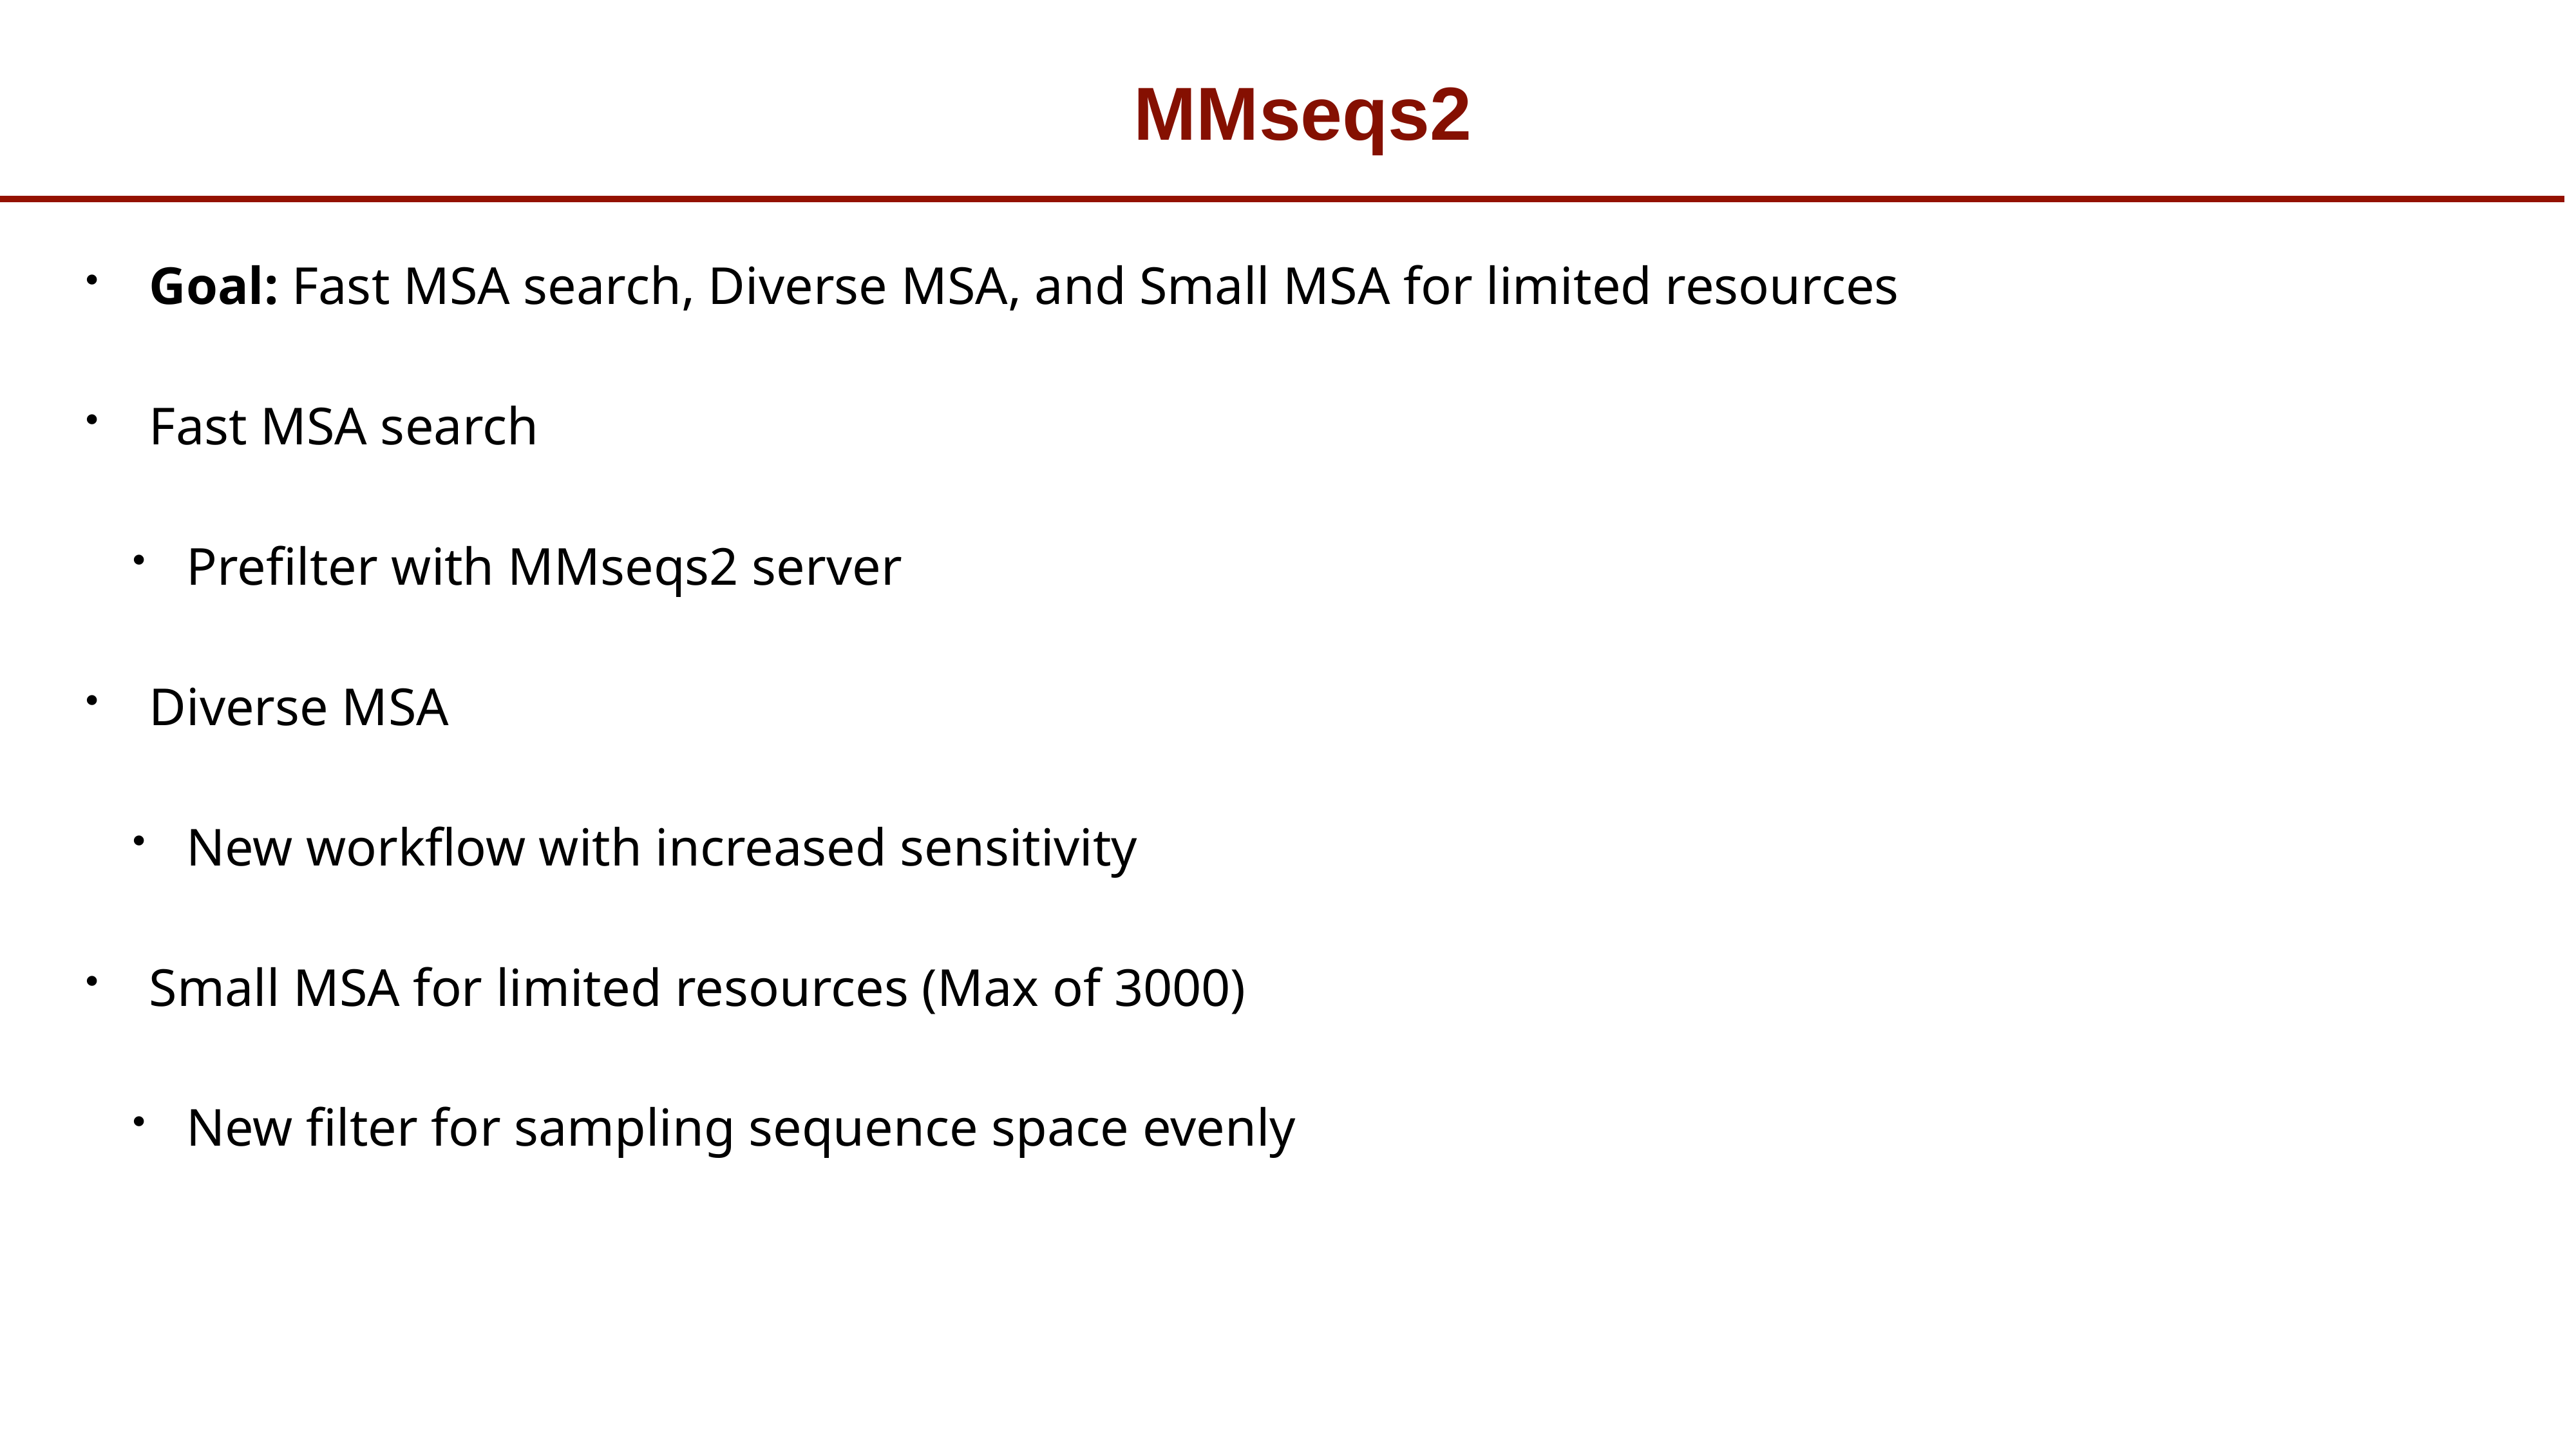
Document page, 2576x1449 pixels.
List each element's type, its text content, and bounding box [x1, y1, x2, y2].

title MMseqs2 [478, 41, 2128, 180]
list Goal: Fast MSA search, Diverse MSA, and Small MSA for limited resources Fast MSA search Prefilter with MMseqs2 server Diverse MSA New workflow with increased sensitivity Small MSA for limited resources (Max of 3000) New filter for sampling sequence space evenly [77, 245, 2499, 1410]
